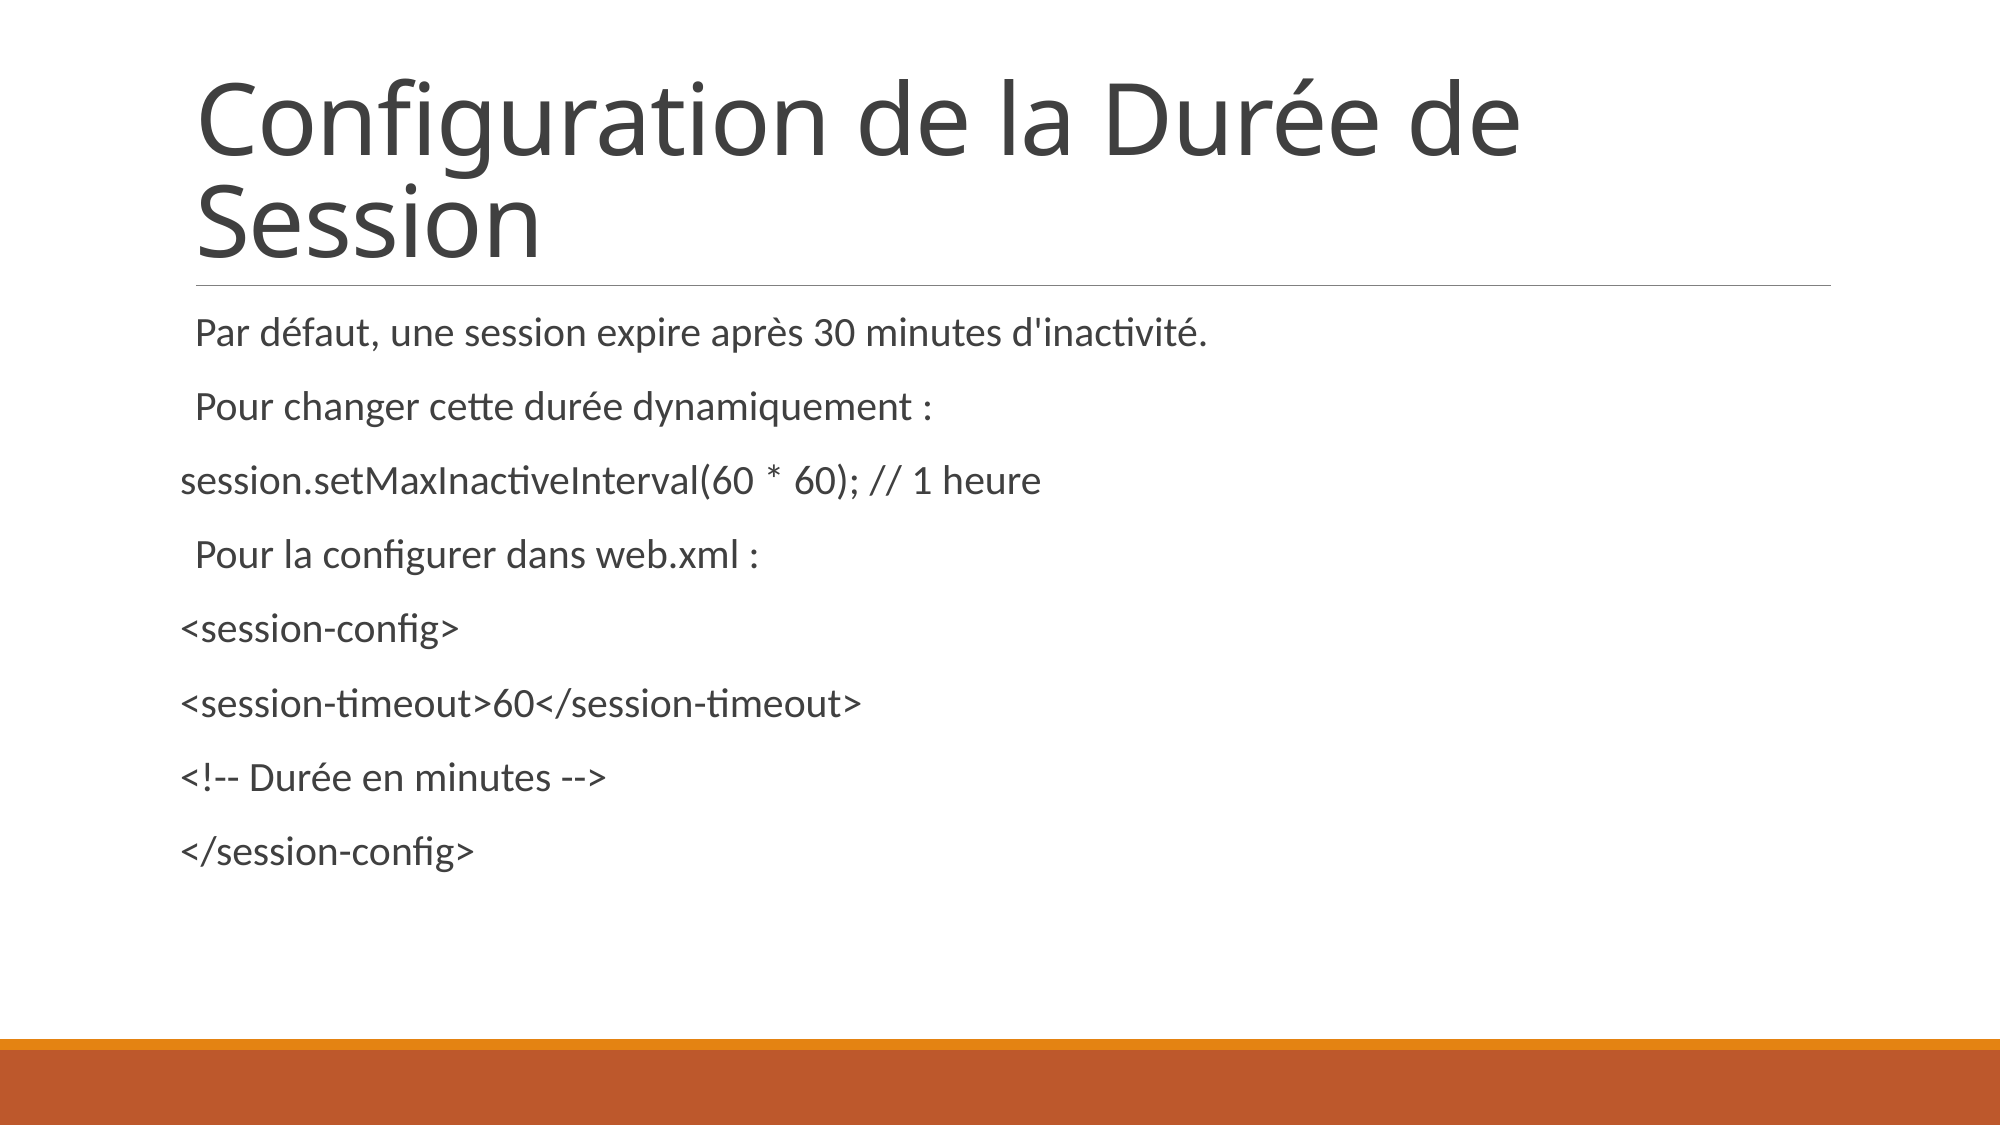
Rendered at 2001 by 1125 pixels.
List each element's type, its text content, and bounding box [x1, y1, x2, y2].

title Configuration de la Durée de Session [180, 47, 1830, 285]
list Par défaut, une session expire après 30 minutes d'inactivité. Pour changer cette durée dynamiquement : session.setMaxInactiveInterval(60 * 60); // 1 heure Pour la configurer dans web.xml : <session-config> <session-timeout>60</session-timeout> <!-- Durée en minutes --> </session-config> [180, 302, 1830, 963]
